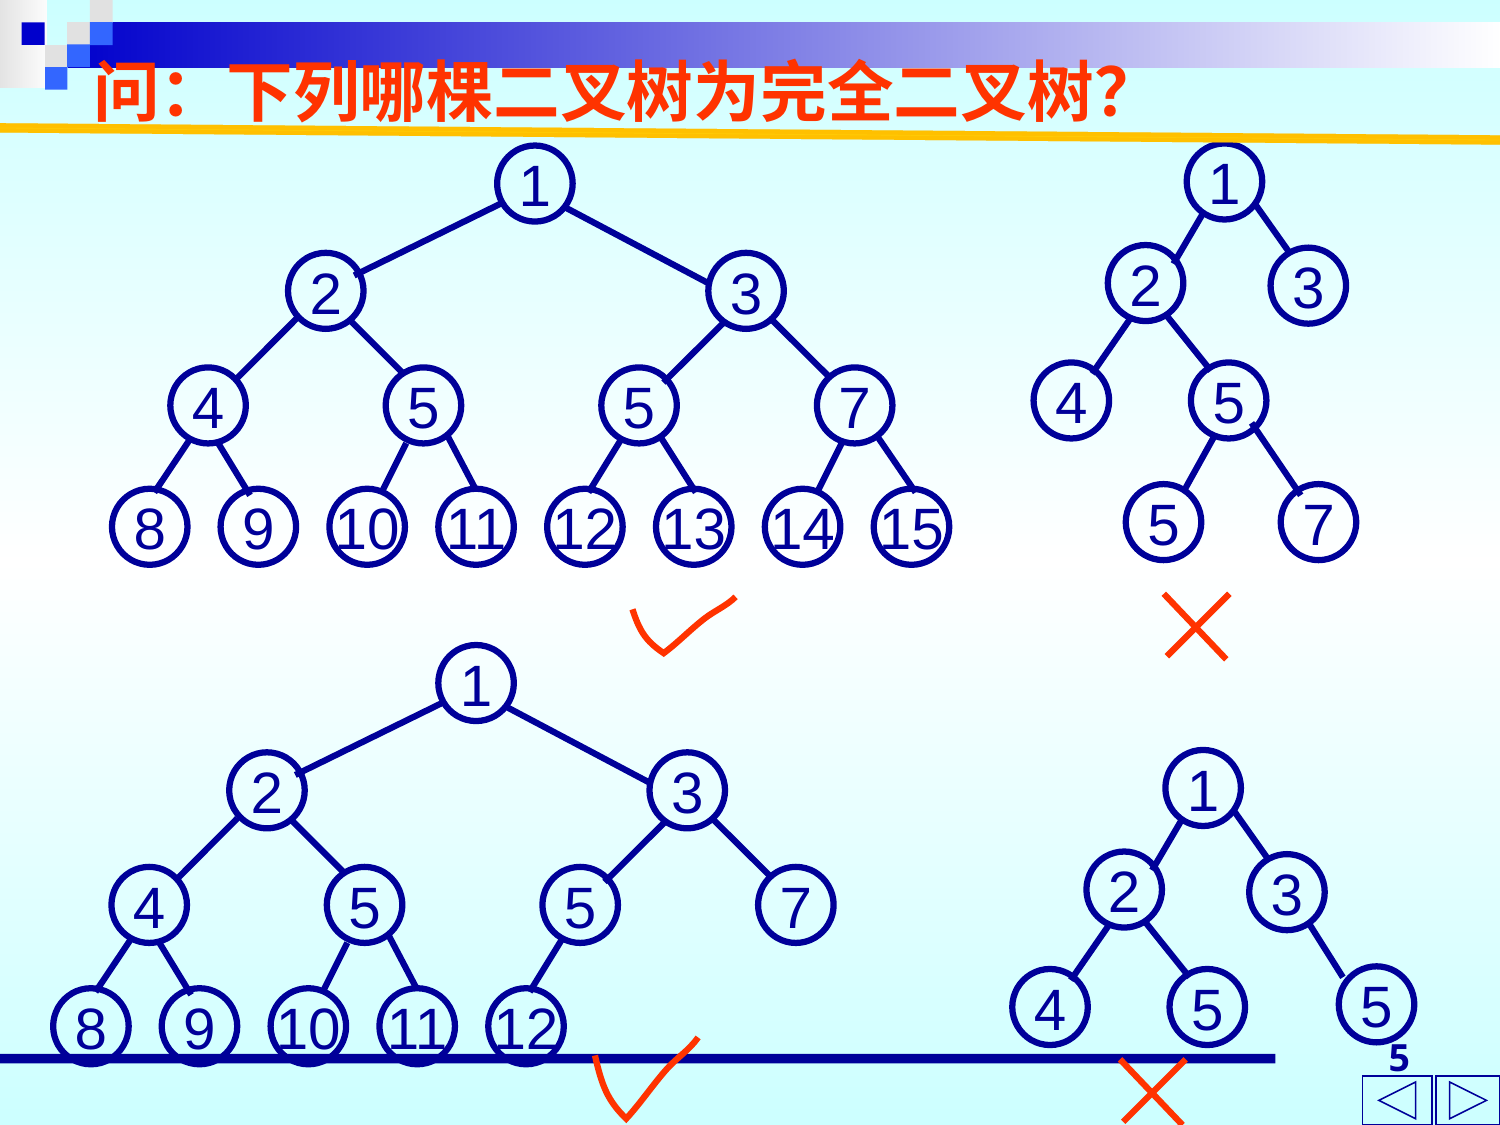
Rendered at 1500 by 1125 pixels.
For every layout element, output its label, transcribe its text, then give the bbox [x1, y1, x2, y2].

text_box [52, 644, 834, 1065]
text_box [1362, 1075, 1433, 1125]
text_box [1074, 1017, 1425, 1093]
text_box [599, 1074, 663, 1119]
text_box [1011, 749, 1415, 1046]
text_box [1033, 155, 1357, 561]
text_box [111, 155, 950, 566]
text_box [1119, 1059, 1186, 1125]
text_box 问：下列哪棵二叉树为完全二叉树？ [78, 42, 1177, 119]
picture [0, 120, 1500, 148]
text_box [1163, 593, 1230, 660]
text_box [632, 596, 736, 643]
text_box [1436, 1075, 1500, 1125]
